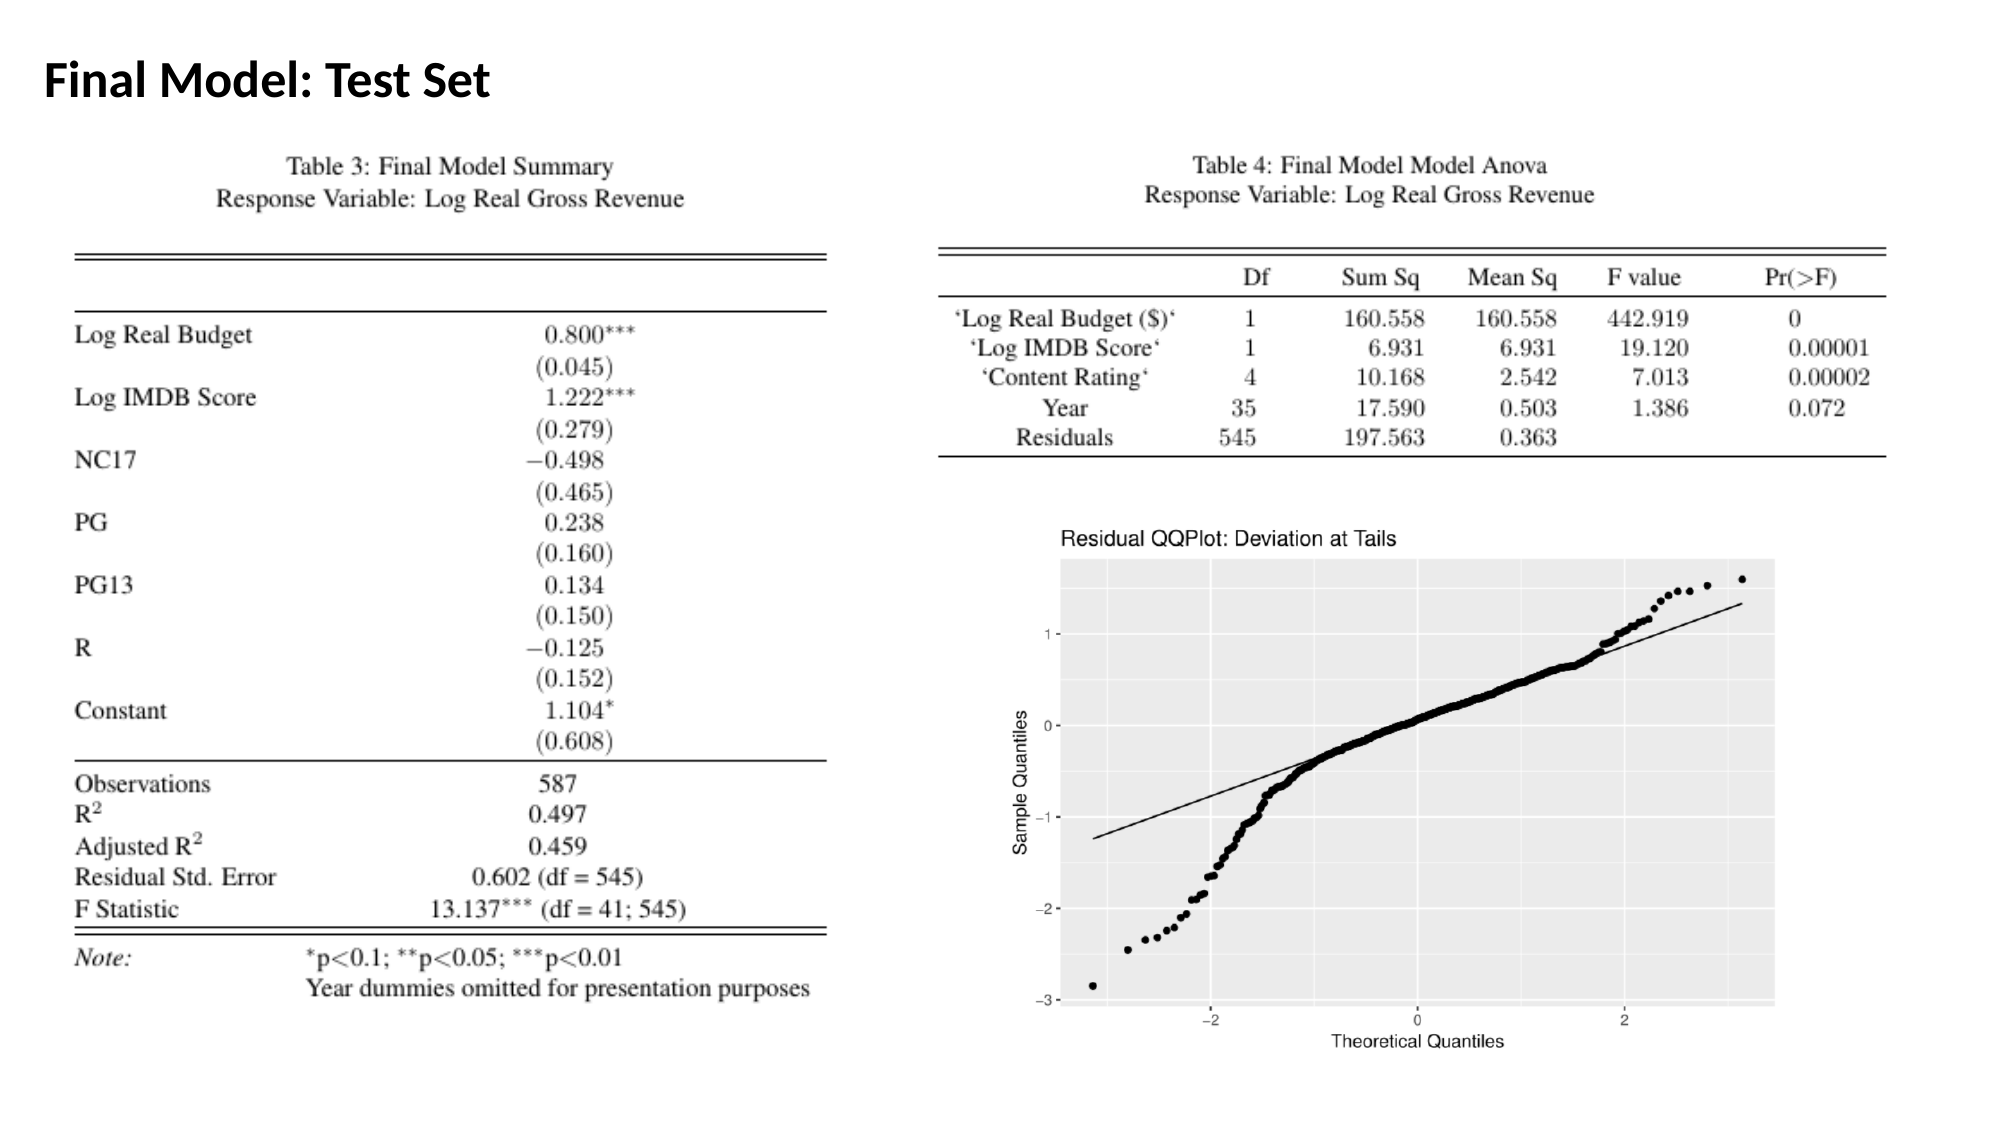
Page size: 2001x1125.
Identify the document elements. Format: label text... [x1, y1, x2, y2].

text_box Final Model: Test Set [29, 37, 1606, 115]
picture [918, 115, 1952, 487]
picture [59, 141, 854, 1027]
picture [1009, 519, 1861, 1058]
